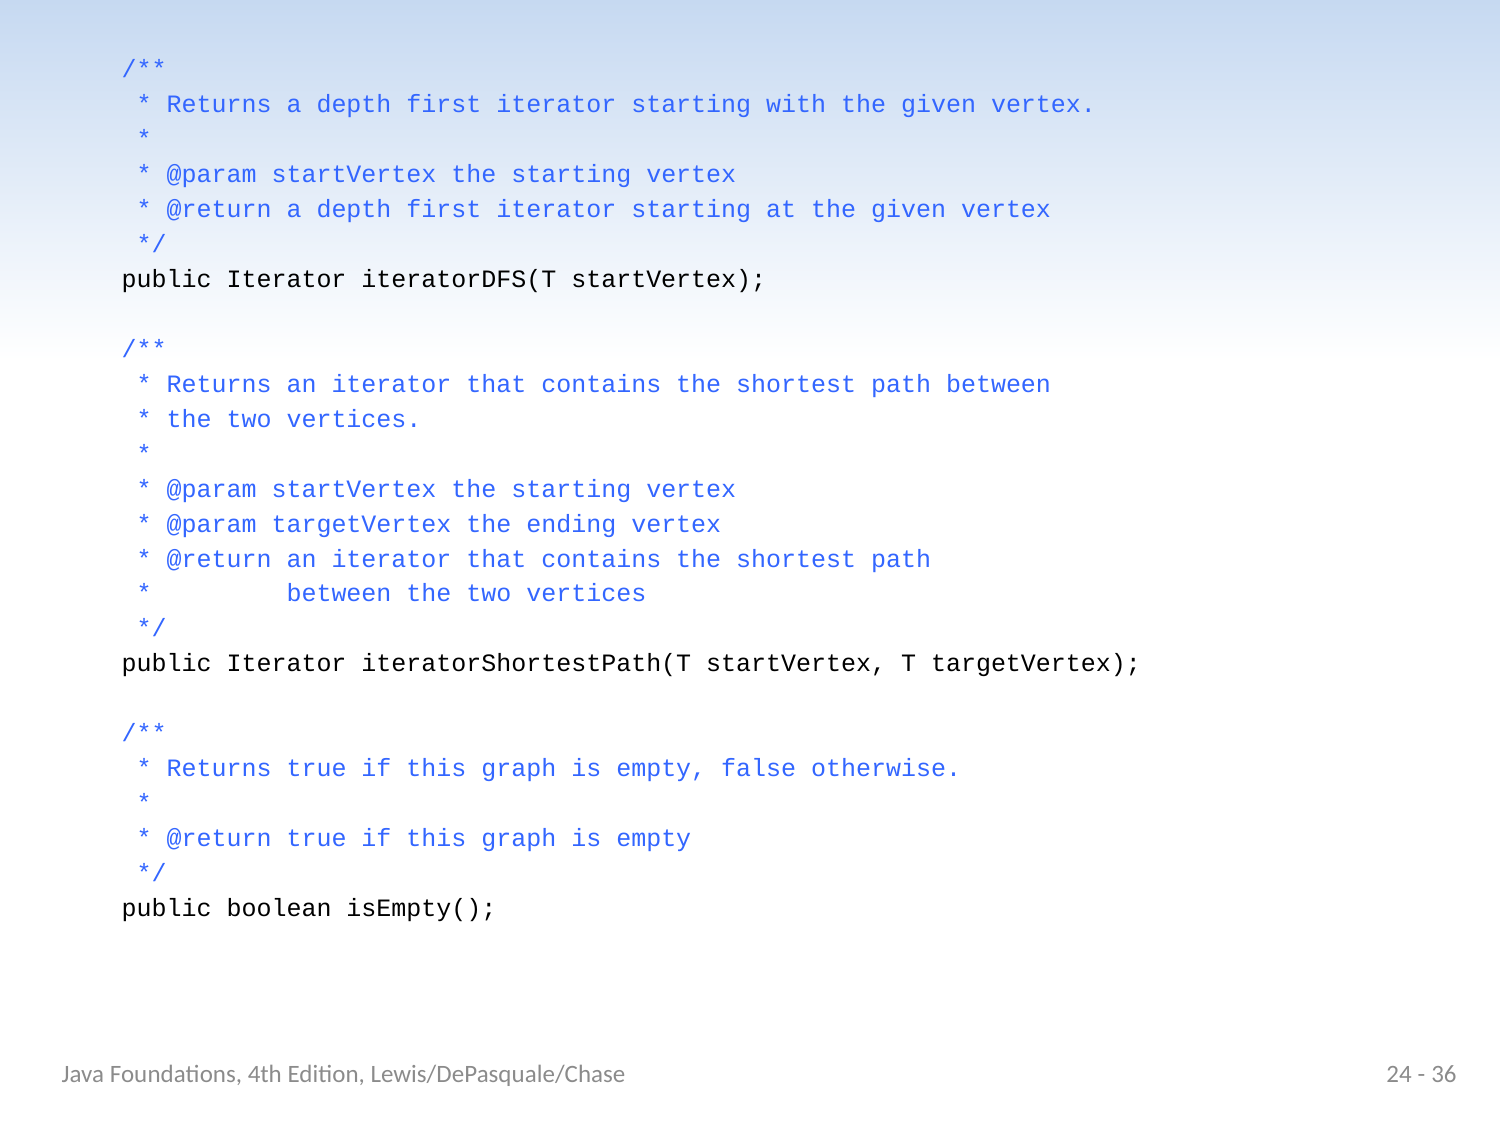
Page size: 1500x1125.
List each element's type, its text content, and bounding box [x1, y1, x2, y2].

list /** * Returns a depth first iterator starting with the given vertex. * * @param startVertex the starting vertex * @return a depth first iterator starting at the given vertex */ public Iterator iteratorDFS(T startVertex); /** * Returns an iterator that contains the shortest path between * the two vertices. * * @param startVertex the starting vertex * @param targetVertex the ending vertex * @return an iterator that contains the shortest path * between the two vertices */ public Iterator iteratorShortestPath(T startVertex, T targetVertex); /** * Returns true if this graph is empty, false otherwise. * * @return true if this graph is empty */ public boolean isEmpty(); [46, 45, 1473, 1043]
slide_number 24 - 36 [1121, 1042, 1472, 1103]
footer Java Foundations, 4th Edition, Lewis/DePasquale/Chase [46, 1042, 1121, 1103]
